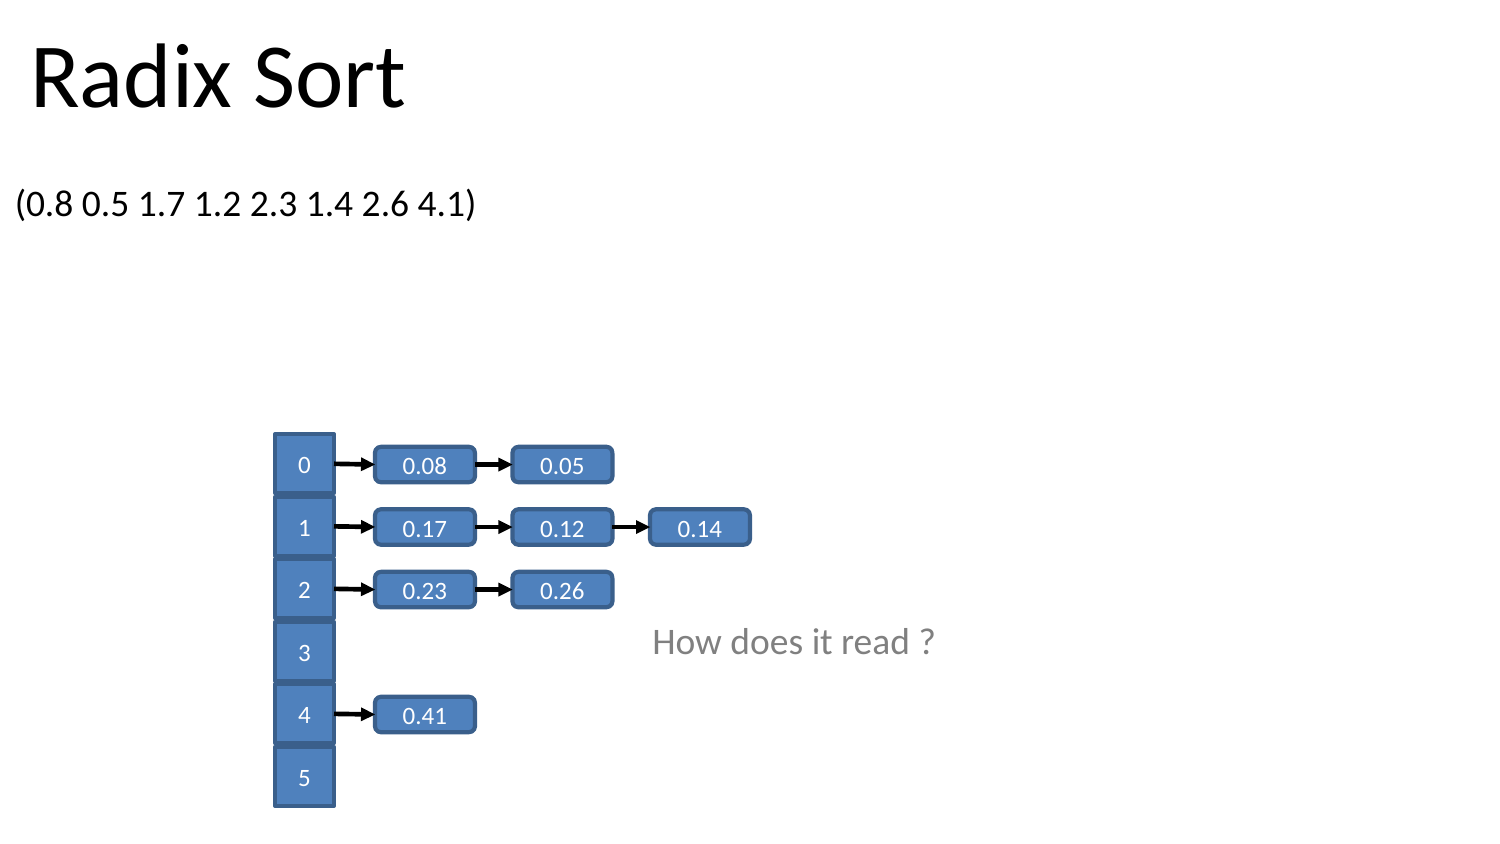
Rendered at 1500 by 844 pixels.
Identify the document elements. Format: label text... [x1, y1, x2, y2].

text_box (0.8 0.5 1.7 1.2 2.3 1.4 2.6 4.1) [0, 171, 1000, 232]
text_box 0.05 [510, 444, 615, 485]
text_box 3 [273, 620, 336, 682]
text_box 0.26 [510, 569, 615, 610]
text_box 1 [273, 495, 336, 557]
text_box 0.14 [647, 507, 753, 547]
text_box 0.17 [372, 507, 478, 547]
text_box 0.23 [372, 569, 478, 610]
text_box 0.41 [372, 694, 478, 735]
text_box How does it read ? [637, 609, 1388, 670]
title Radix Sort [0, 0, 438, 141]
text_box 0.08 [372, 444, 478, 485]
text_box 4 [273, 682, 336, 745]
text_box 5 [273, 745, 336, 808]
text_box 0 [273, 432, 336, 495]
text_box 0.12 [510, 507, 615, 547]
text_box 2 [273, 557, 336, 620]
